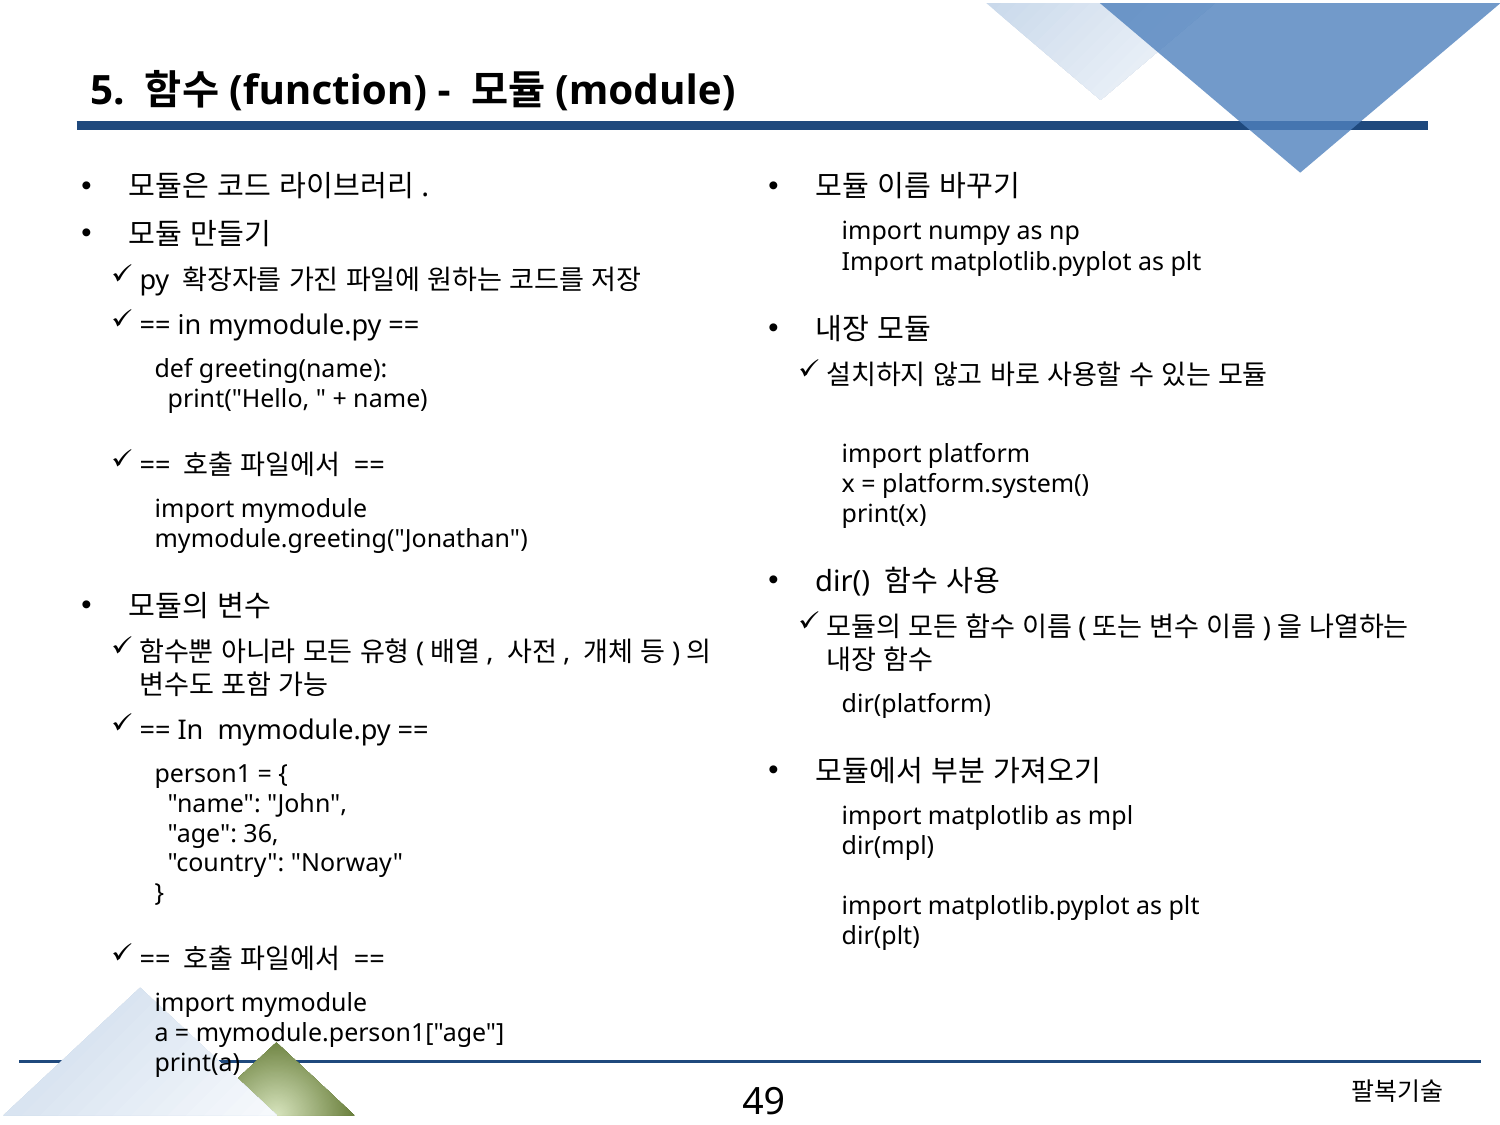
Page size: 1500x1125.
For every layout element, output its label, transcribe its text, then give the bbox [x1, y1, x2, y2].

slide_number 49 [588, 1069, 939, 1125]
title 5. 함수(function) - 모듈(module) [72, 51, 1428, 126]
text_box 모듈은 코드 라이브러리. 모듈 만들기 py 확장자를 가진 파일에 원하는 코드를 저장 == in mymodule.py == def greeting(name): print("Hello, " + name) == 호출 파일에서 == import mymodule mymodule.greeting("Jonathan") 모듈의 변수 함수뿐 아니라 모든 유형(배열, 사전, 개체 등)의 변수도 포함 가능 == In mymodule.py == person1 = { "name": "John", "age": 36, "country": "Norway" } == 호출 파일에서 == import mymodule a = mymodule.person1["age"] print(a) [66, 160, 739, 1084]
text_box 모듈 이름 바꾸기 import numpy as np Import matplotlib.pyplot as plt 내장 모듈 설치하지 않고 바로 사용할 수 있는 모듈 import platform x = platform.system() print(x) dir() 함수 사용 모듈의 모든 함수 이름(또는 변수 이름)을 나열하는 내장 함수 dir(platform) 모듈에서 부분 가져오기 import matplotlib as mpl dir(mpl) import matplotlib.pyplot as plt dir(plt) [753, 160, 1434, 957]
